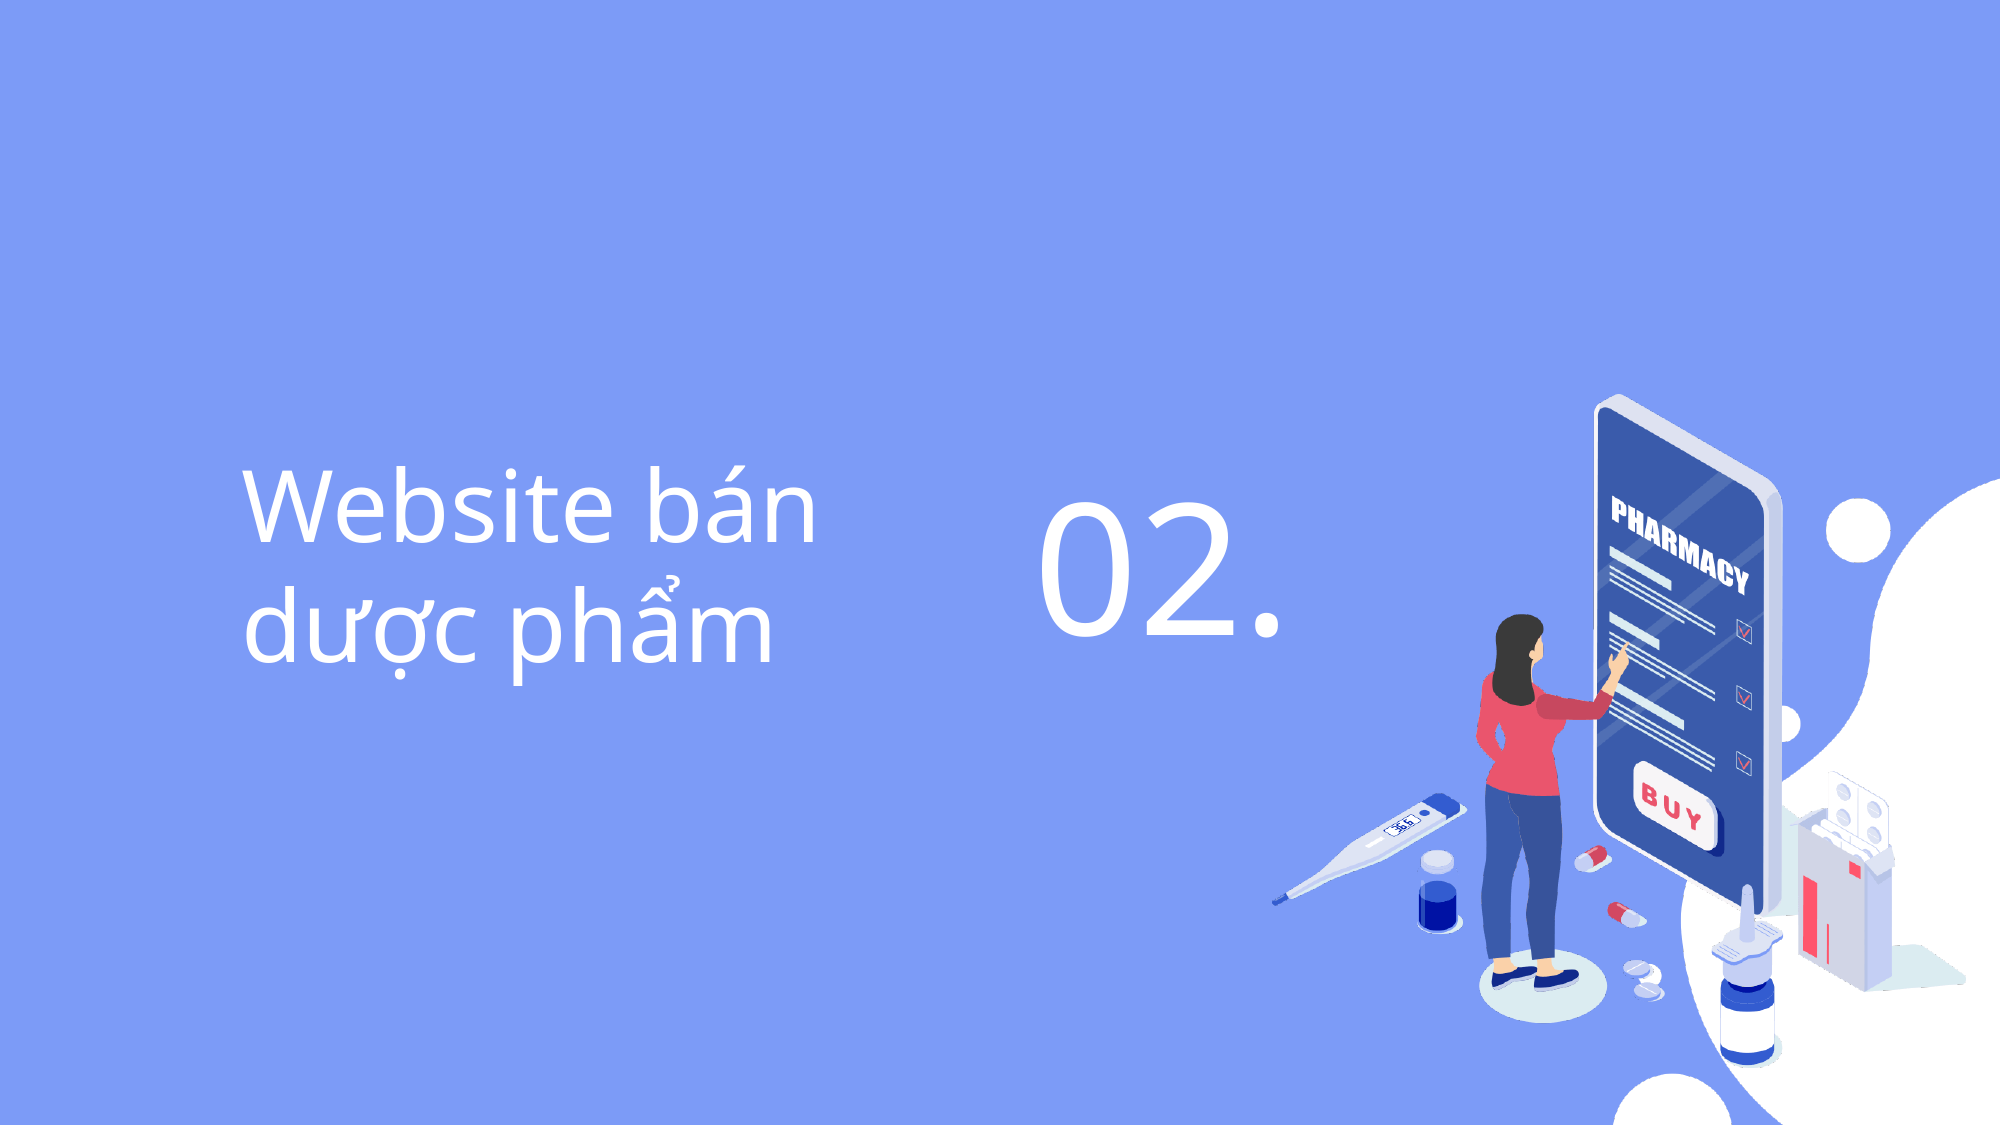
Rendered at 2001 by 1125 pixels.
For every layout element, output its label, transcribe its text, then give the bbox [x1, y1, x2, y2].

text_box Website bán dược phẩm [226, 435, 957, 690]
picture [1230, 394, 2000, 1125]
text_box 02. [1018, 445, 1592, 680]
